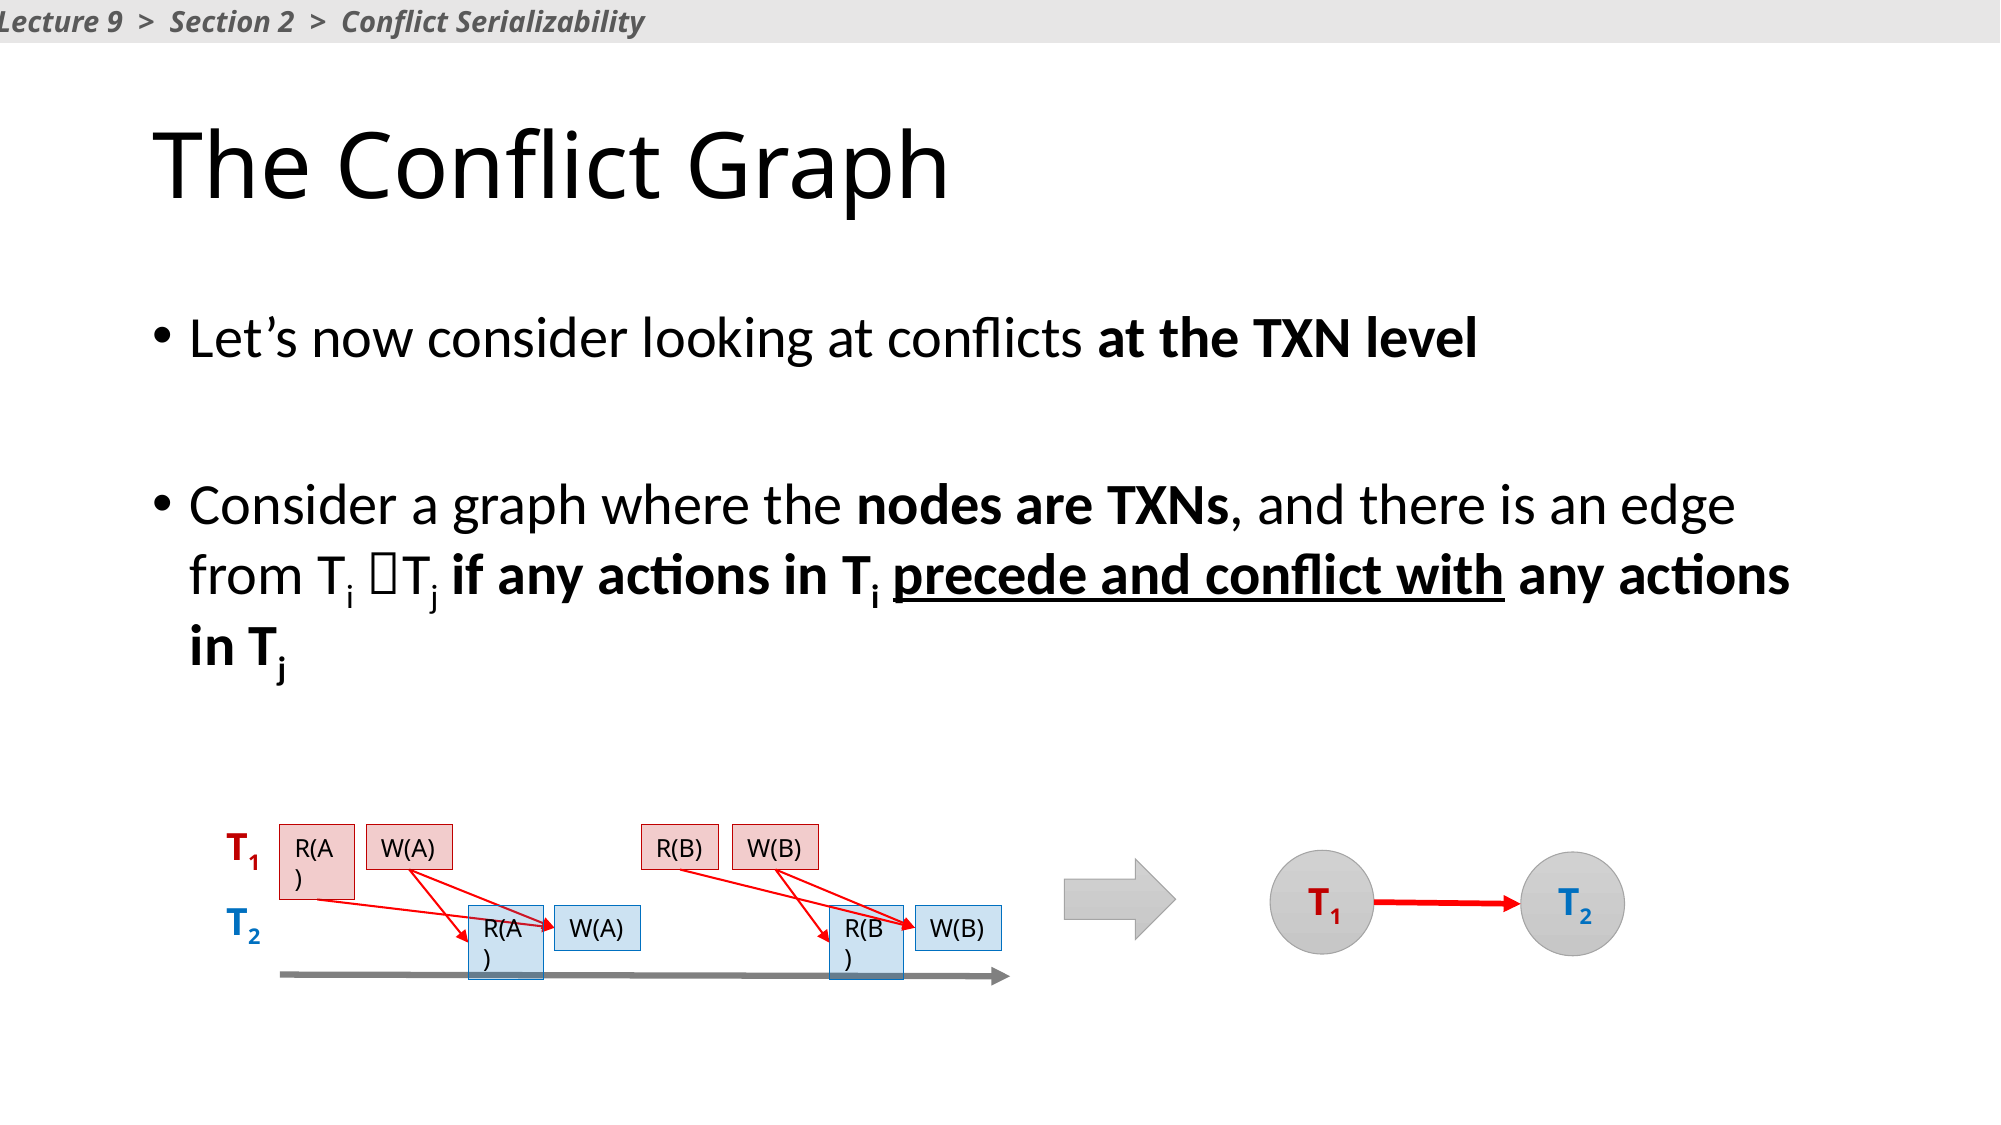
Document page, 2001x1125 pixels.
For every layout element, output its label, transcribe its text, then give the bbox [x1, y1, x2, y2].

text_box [1270, 850, 1374, 955]
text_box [1520, 851, 1625, 956]
title The Conflict Graph [137, 59, 1863, 278]
text_box [1063, 857, 1177, 941]
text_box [212, 816, 1011, 977]
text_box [0, 0, 2000, 47]
list Let’s now consider looking at conflicts at the TXN level Consider a graph where the nodes are TXNs, and there is an edge from Ti Tj if any actions in Ti precede and conflict with any actions in Tj [137, 299, 1863, 741]
